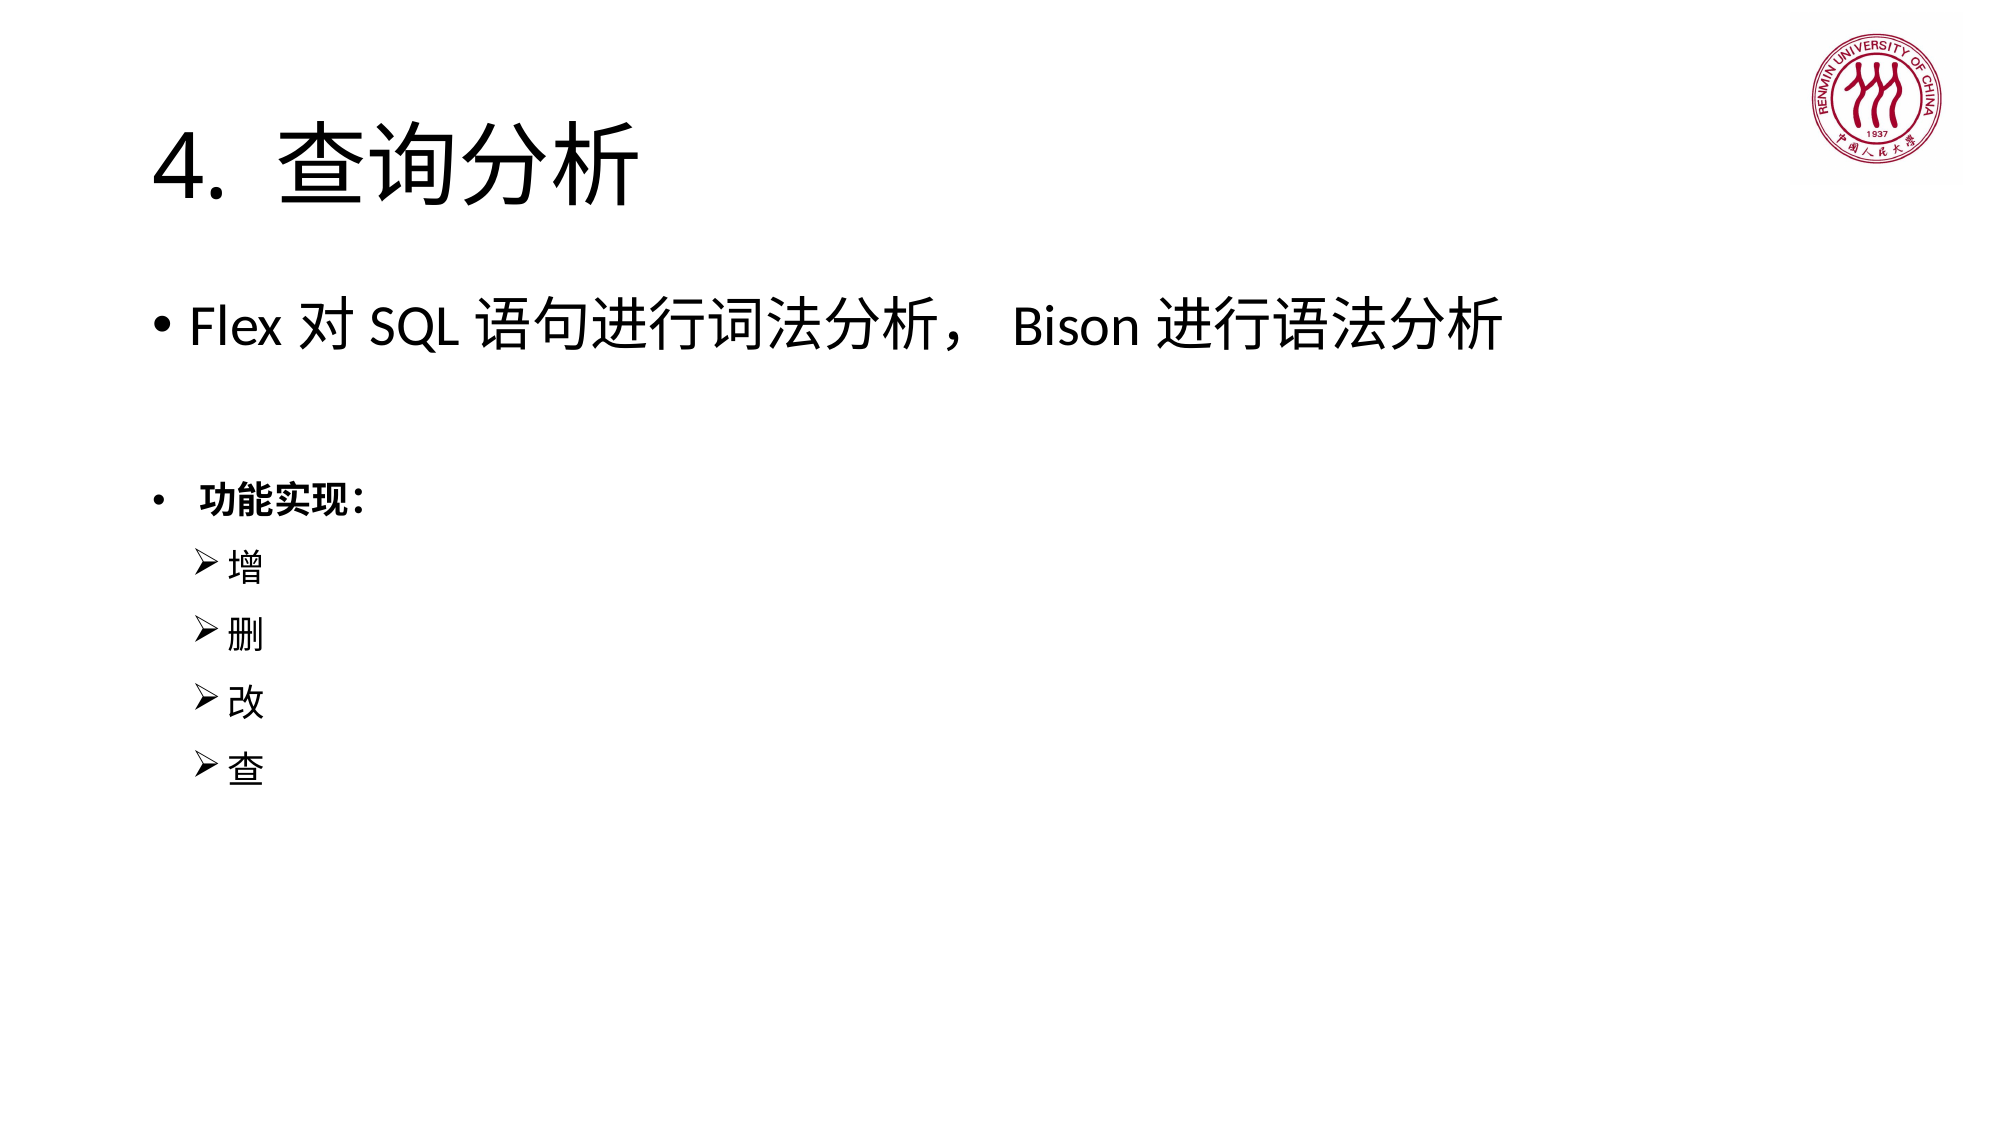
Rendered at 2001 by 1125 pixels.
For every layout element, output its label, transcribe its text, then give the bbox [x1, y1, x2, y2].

title 4. 查询分析 [137, 59, 1863, 278]
picture [1790, 12, 1963, 185]
list Flex对SQL语句进行词法分析，Bison进行语法分析 [137, 287, 1863, 413]
text_box 功能实现： 增 删 改 查 [137, 446, 1500, 844]
